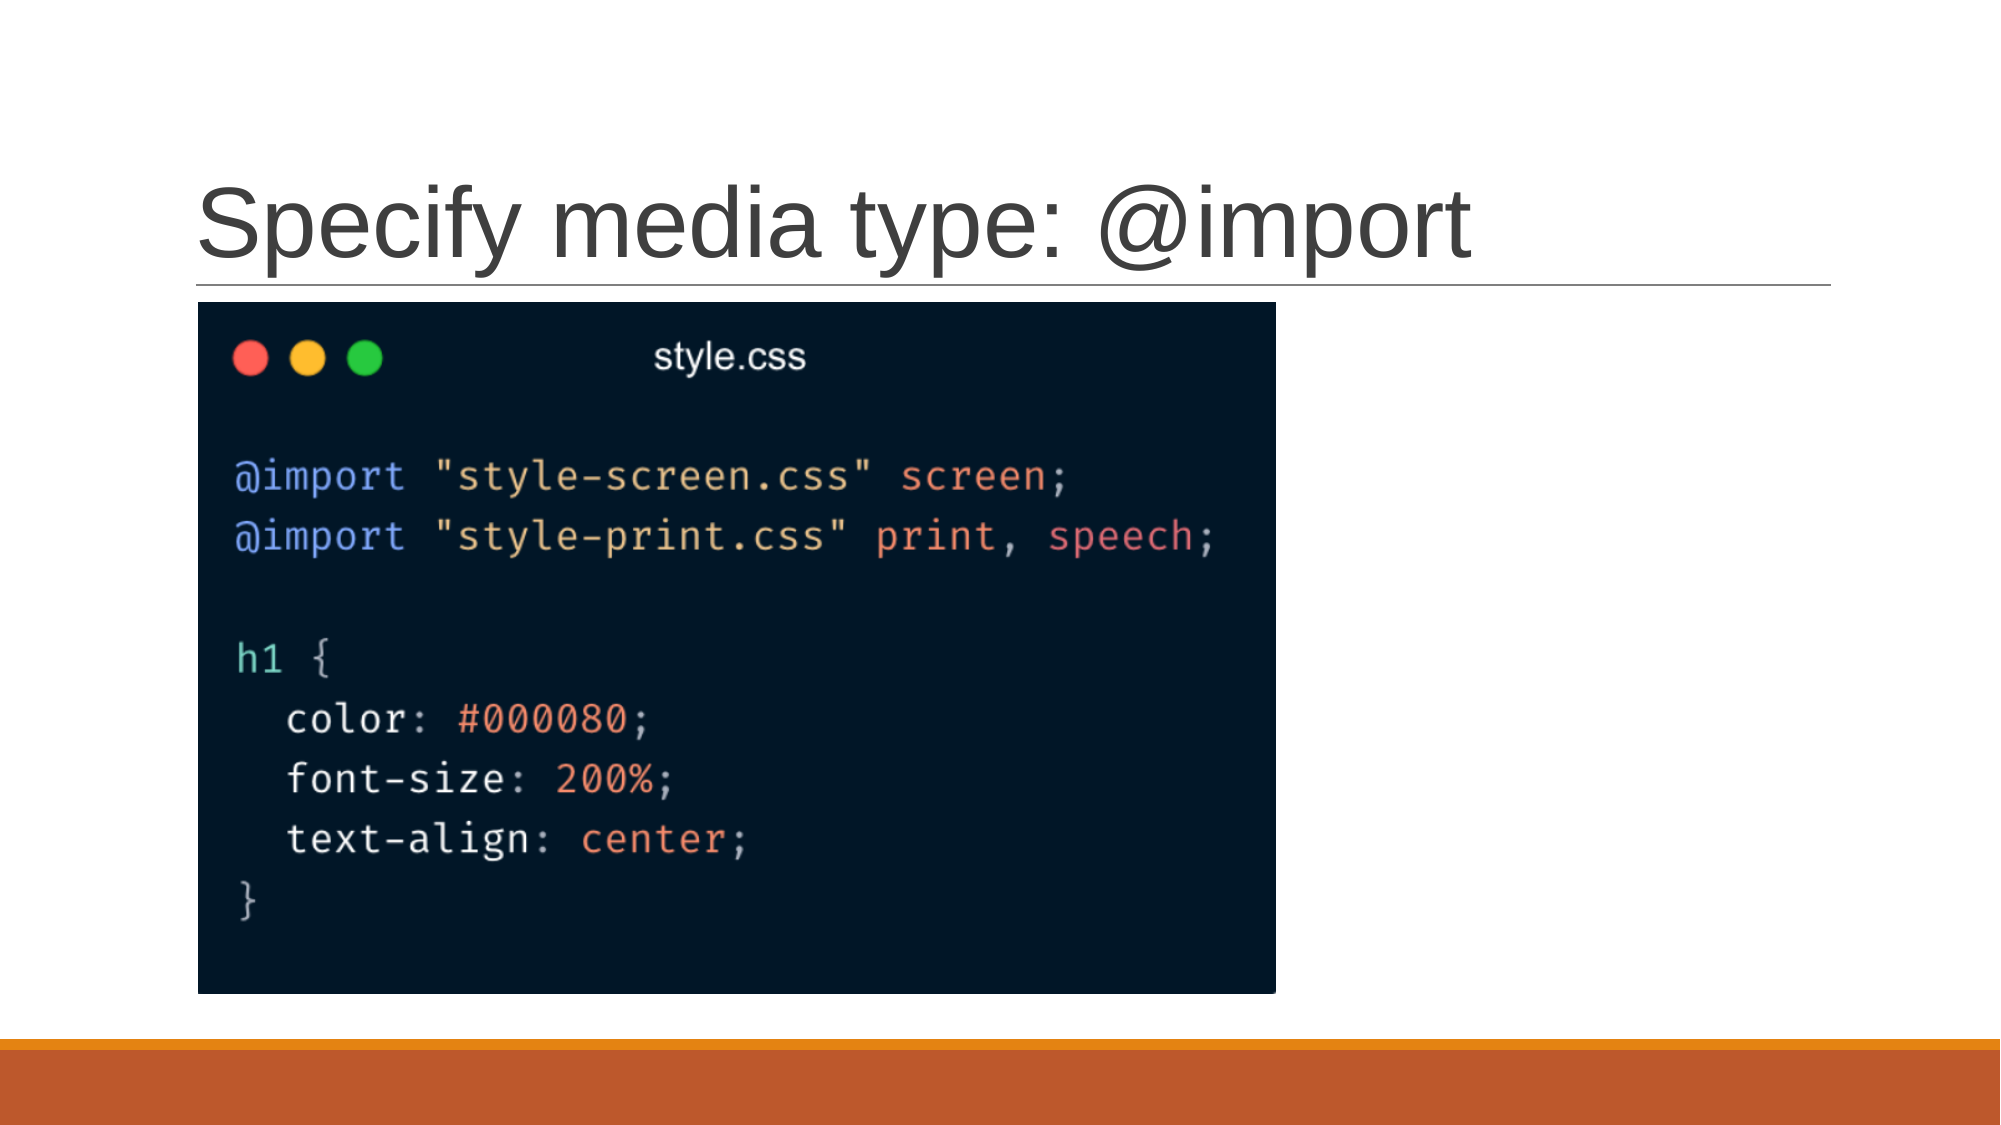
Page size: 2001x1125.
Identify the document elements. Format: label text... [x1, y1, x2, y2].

picture [198, 302, 1277, 994]
title Specify media type: @import [180, 47, 1830, 285]
